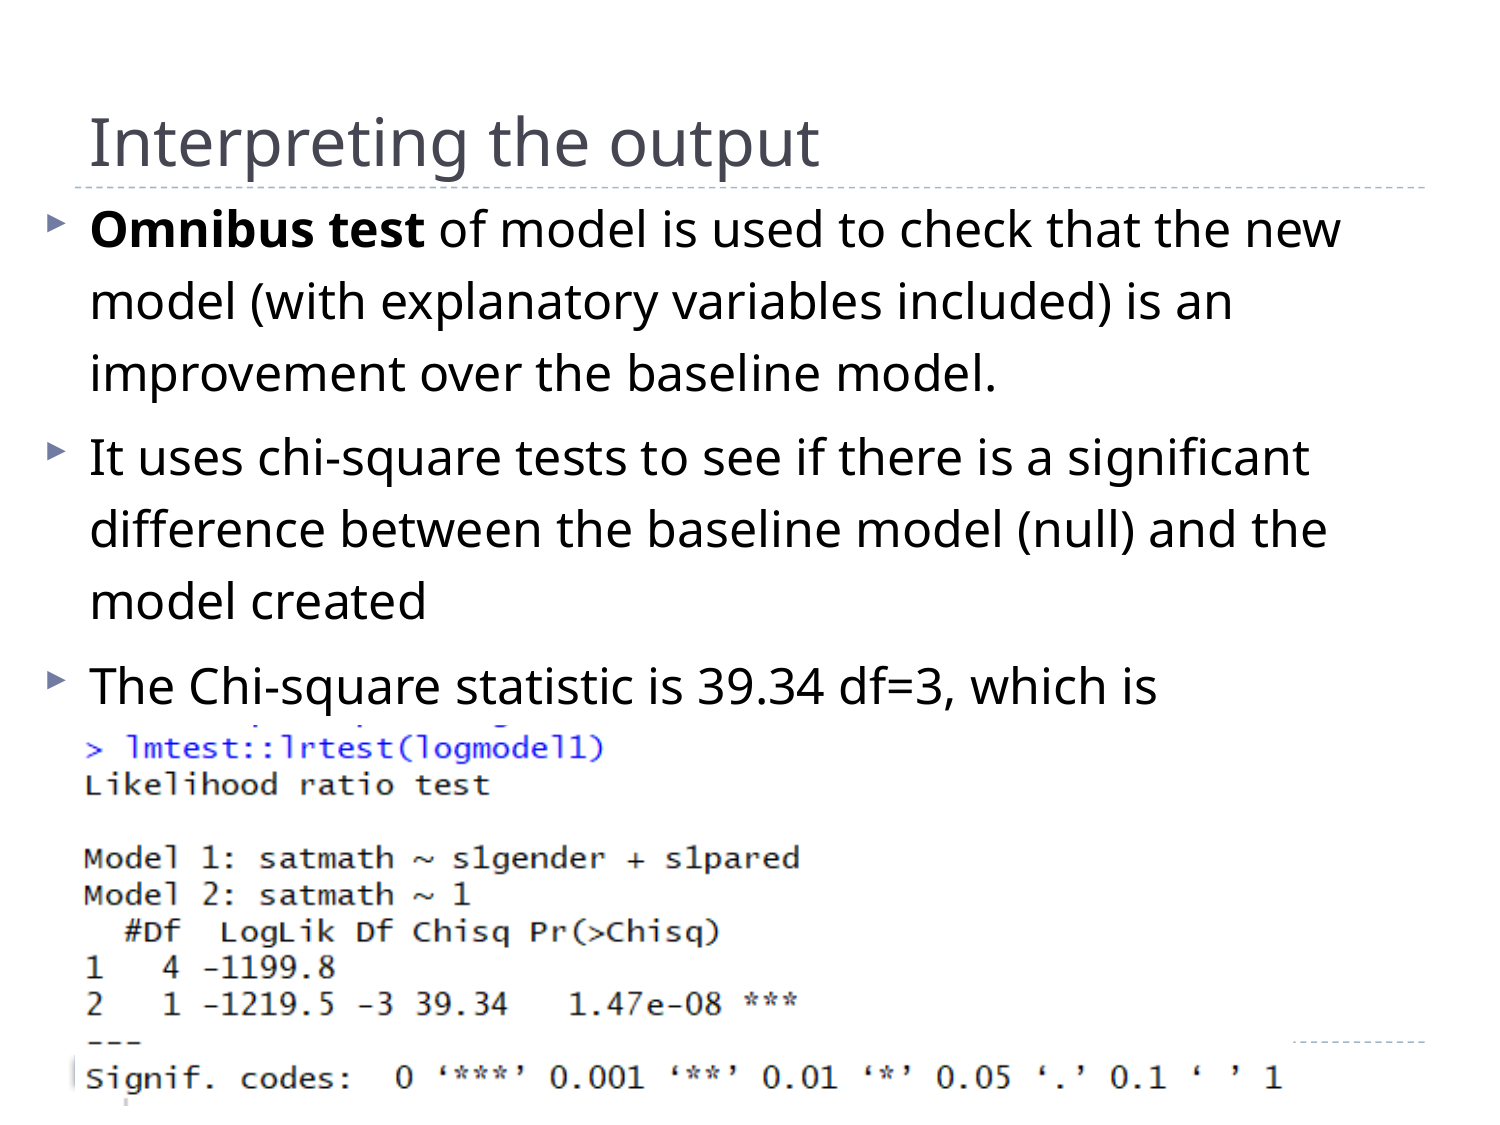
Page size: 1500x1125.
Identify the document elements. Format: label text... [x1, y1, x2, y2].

title Interpreting the output [75, 37, 1425, 188]
list Omnibus test of model is used to check that the new model (with explanatory variables included) is an improvement over the baseline model. It uses chi-square tests to see if there is a significant difference between the baseline model (null) and the model created The Chi-square statistic is 39.34 df=3, which is statistically significant (p <0.001) [29, 177, 1400, 988]
picture [74, 725, 1294, 1107]
